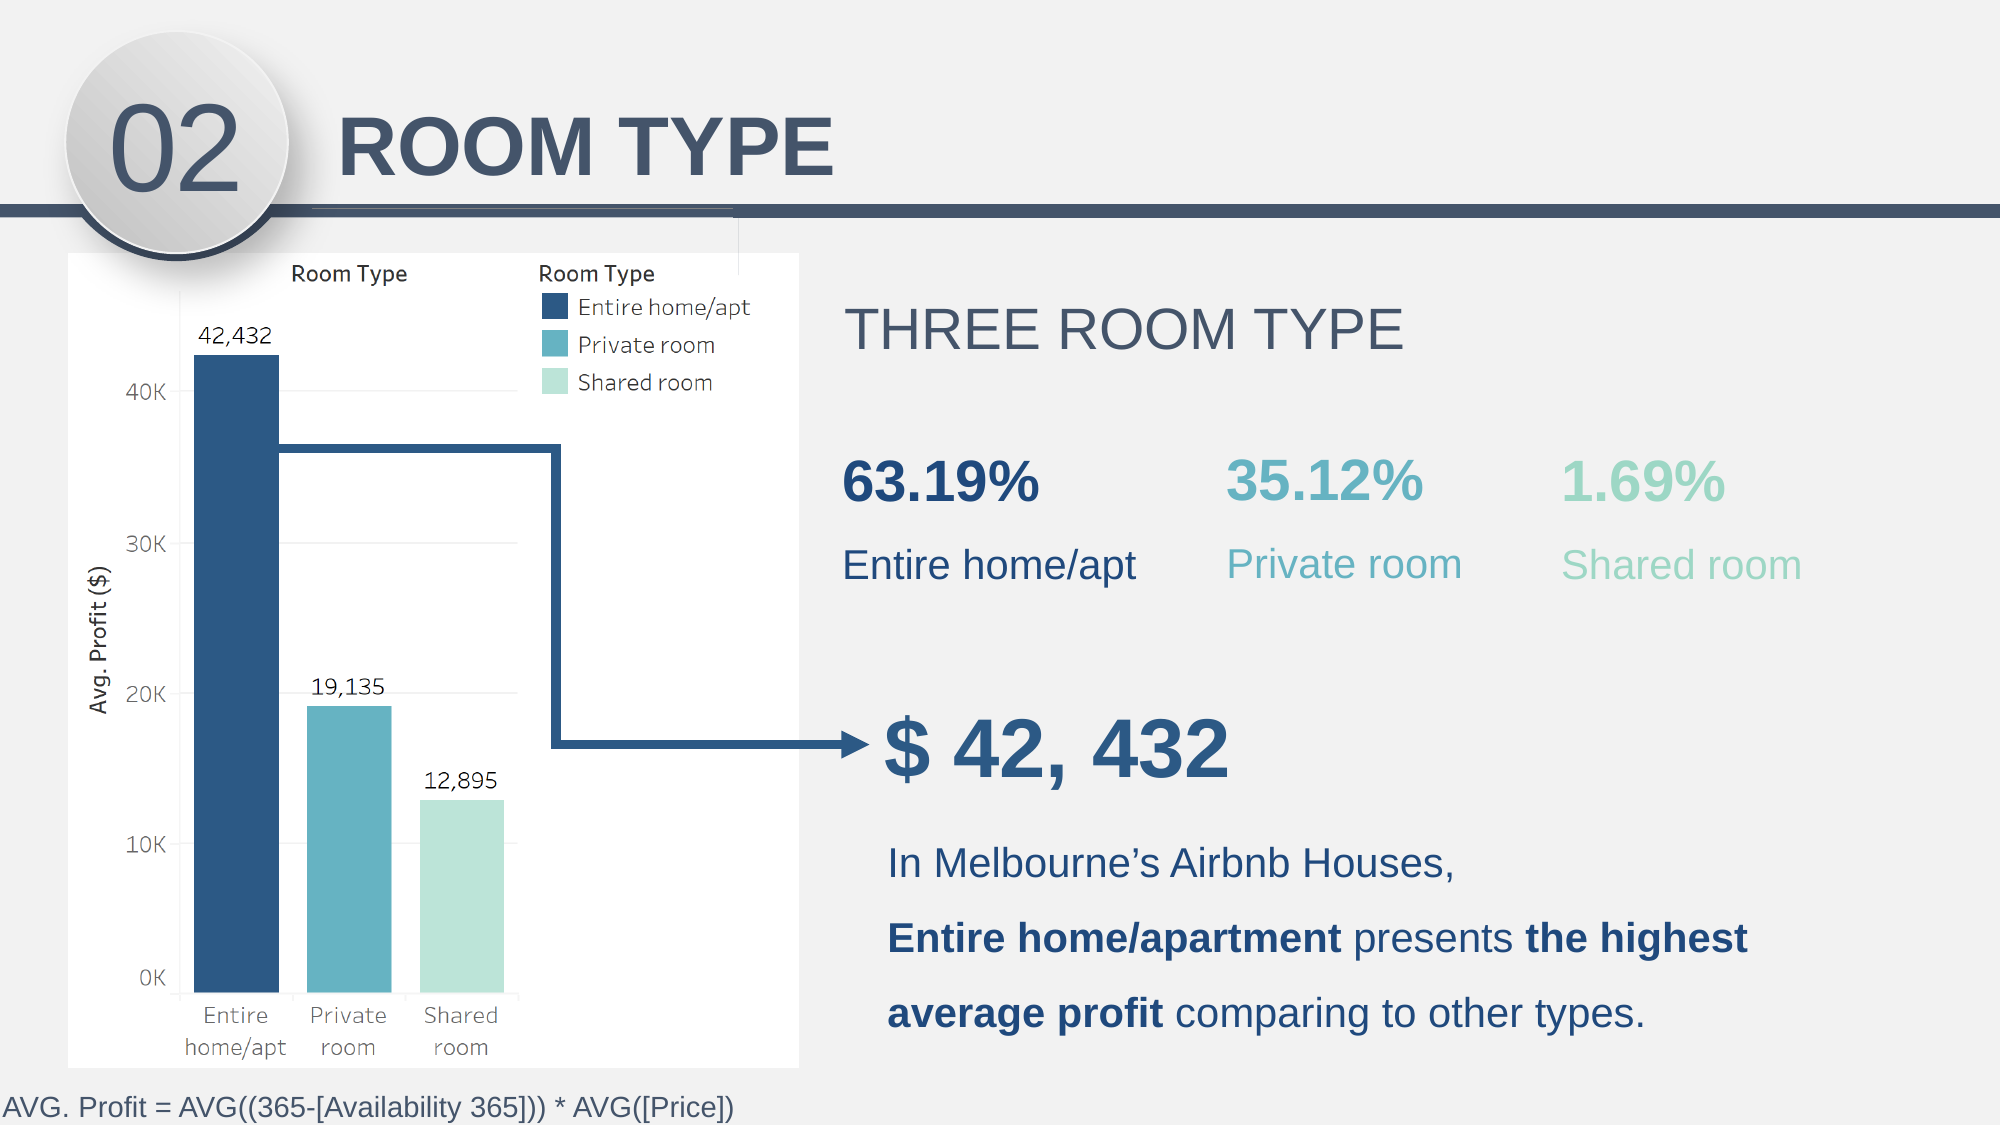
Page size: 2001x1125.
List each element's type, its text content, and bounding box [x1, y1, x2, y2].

text_box AVG. Profit = AVG((365-[Availability 365])) * AVG([Price]) [0, 1063, 1150, 1125]
text_box $ 42, 432 [869, 687, 1431, 802]
text_box [0, 204, 65, 218]
text_box [316, 209, 733, 218]
text_box [320, 204, 733, 208]
text_box 35.12% Private room [1211, 399, 1698, 595]
text_box ROOM TYPE [322, 84, 852, 200]
text_box 63.19% Entire home/apt [827, 400, 1313, 595]
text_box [65, 30, 288, 254]
picture [68, 253, 799, 1068]
text_box THREE ROOM TYPE [829, 248, 1487, 369]
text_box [242, 448, 870, 746]
text_box 1.69% Shared room [1546, 400, 2000, 595]
text_box In Melbourne’s Airbnb Houses, Entire home/apartment presents the highest average profit comparing to other types. [872, 803, 1850, 1043]
